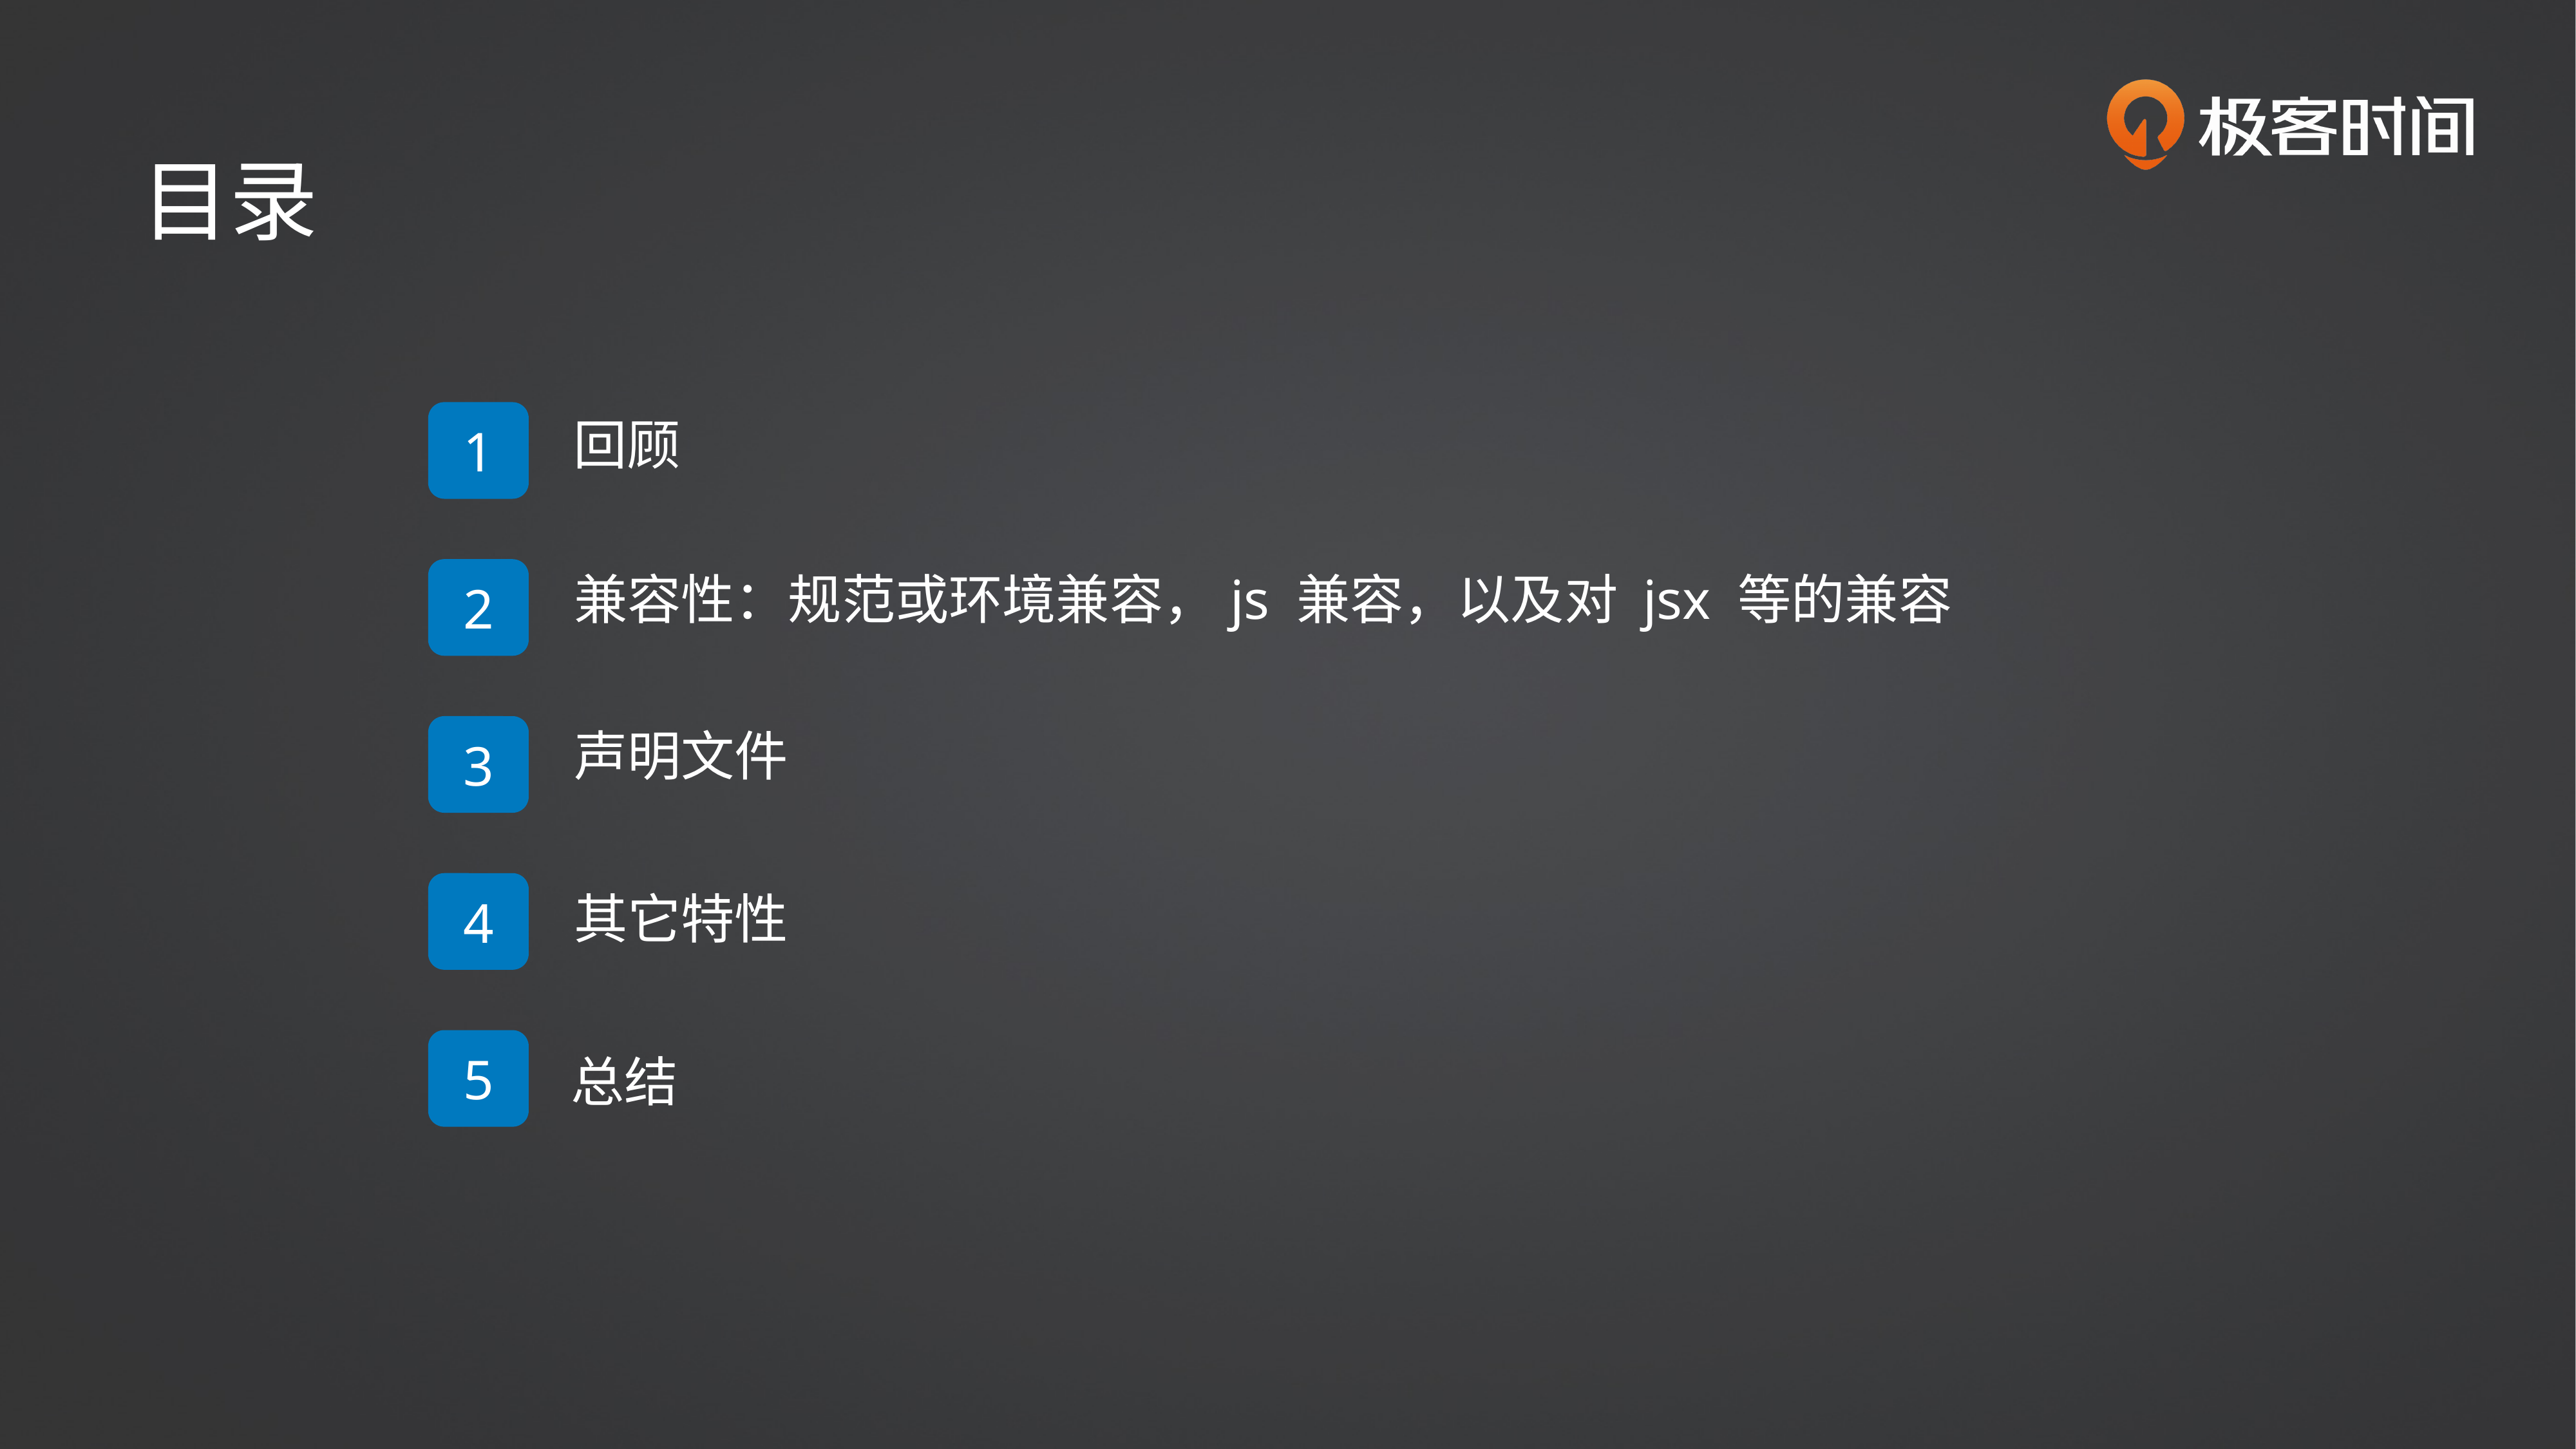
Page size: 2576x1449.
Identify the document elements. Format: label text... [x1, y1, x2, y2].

text_box 总结 [571, 1047, 1804, 1112]
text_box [428, 402, 529, 499]
text_box 兼容性：规范或环境兼容，js 兼容，以及对 jsx 等的兼容 [574, 565, 2148, 630]
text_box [428, 558, 529, 656]
text_box 目录 [135, 139, 671, 257]
text_box 回顾 [573, 411, 1807, 476]
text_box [428, 715, 529, 813]
picture [0, 0, 2576, 1449]
text_box 其它特性 [573, 885, 2092, 950]
text_box 声明文件 [573, 722, 2092, 787]
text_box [428, 1030, 529, 1127]
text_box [428, 873, 529, 971]
